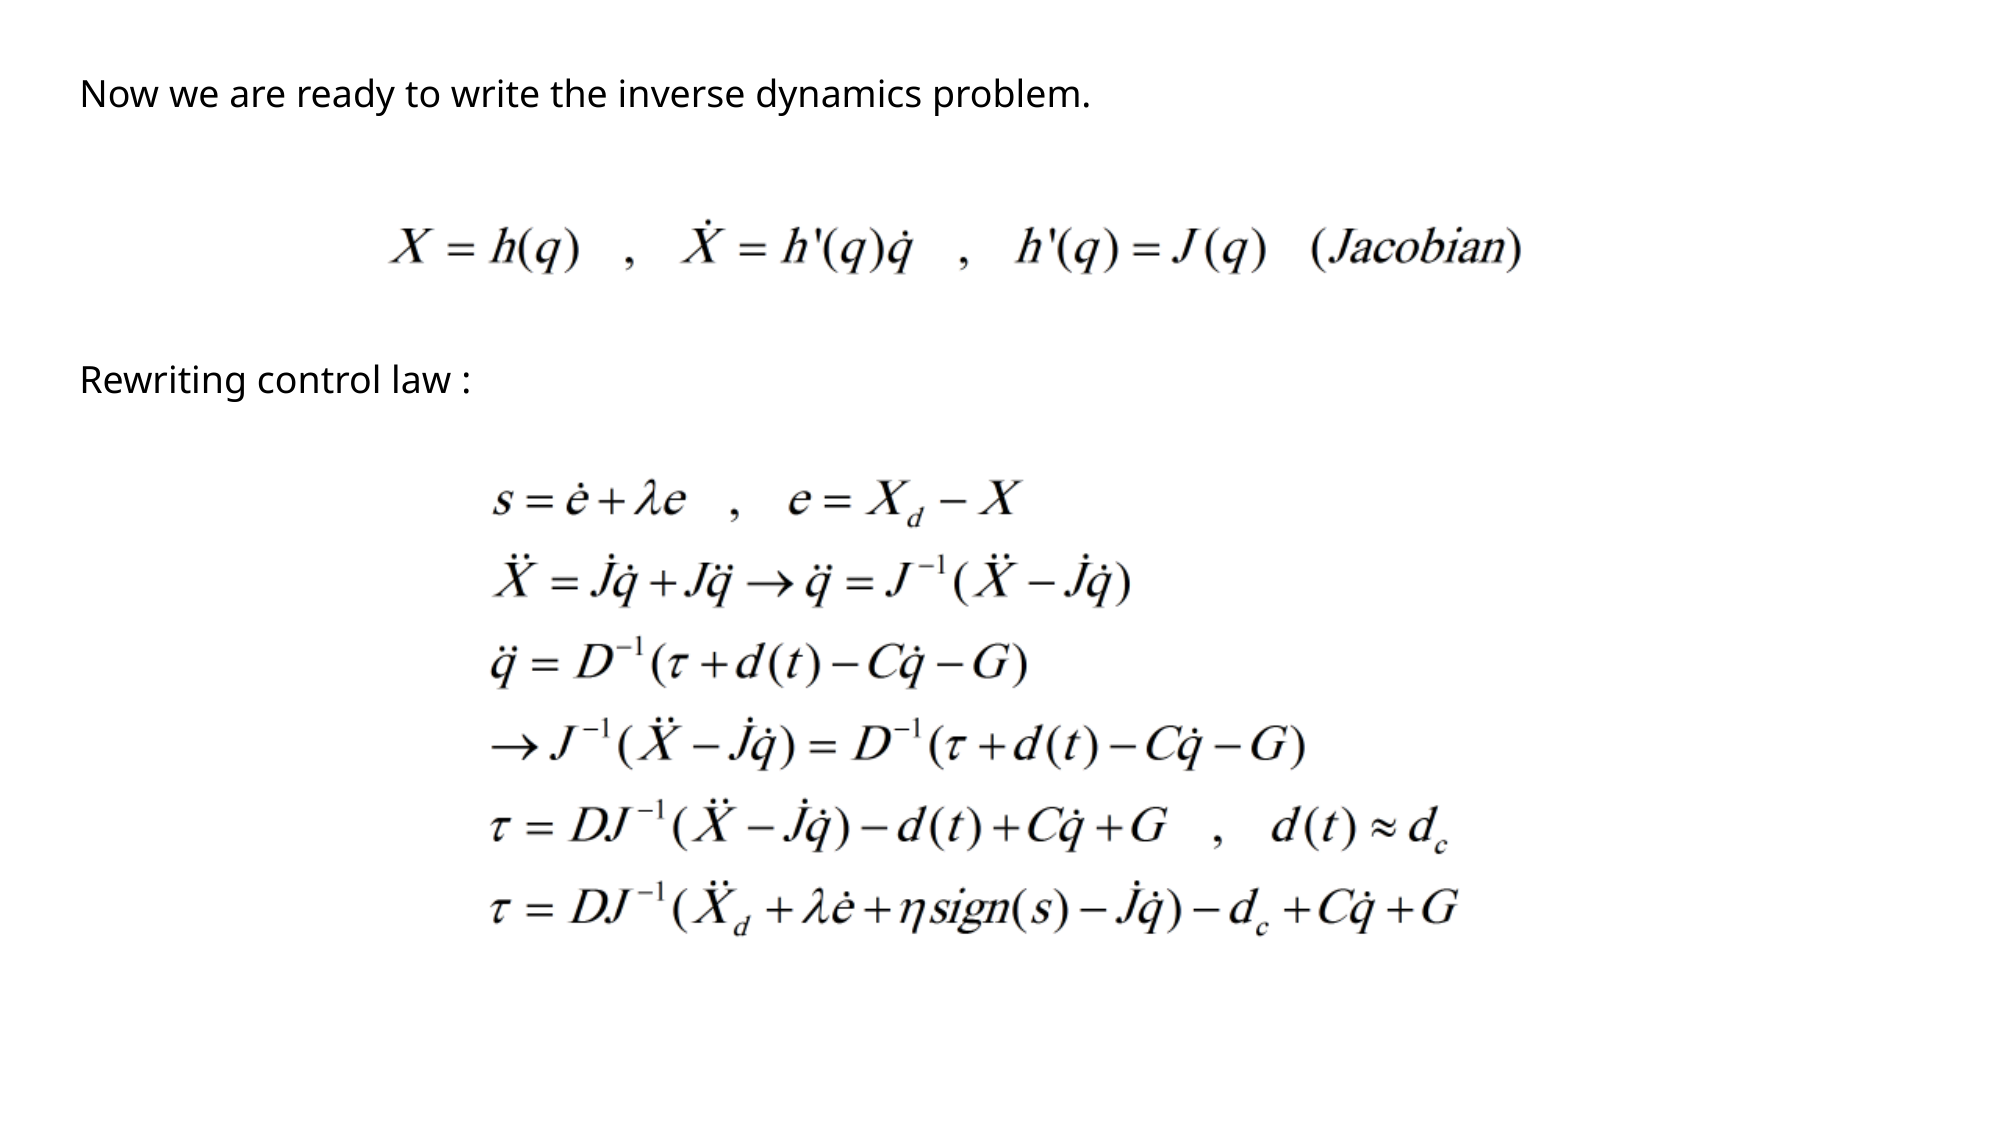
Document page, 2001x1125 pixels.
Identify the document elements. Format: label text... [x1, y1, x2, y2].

picture [481, 469, 1477, 945]
text_box Rewriting control law : [64, 348, 527, 409]
text_box Now we are ready to write the inverse dynamics problem. [64, 62, 1252, 123]
picture [385, 213, 1532, 289]
